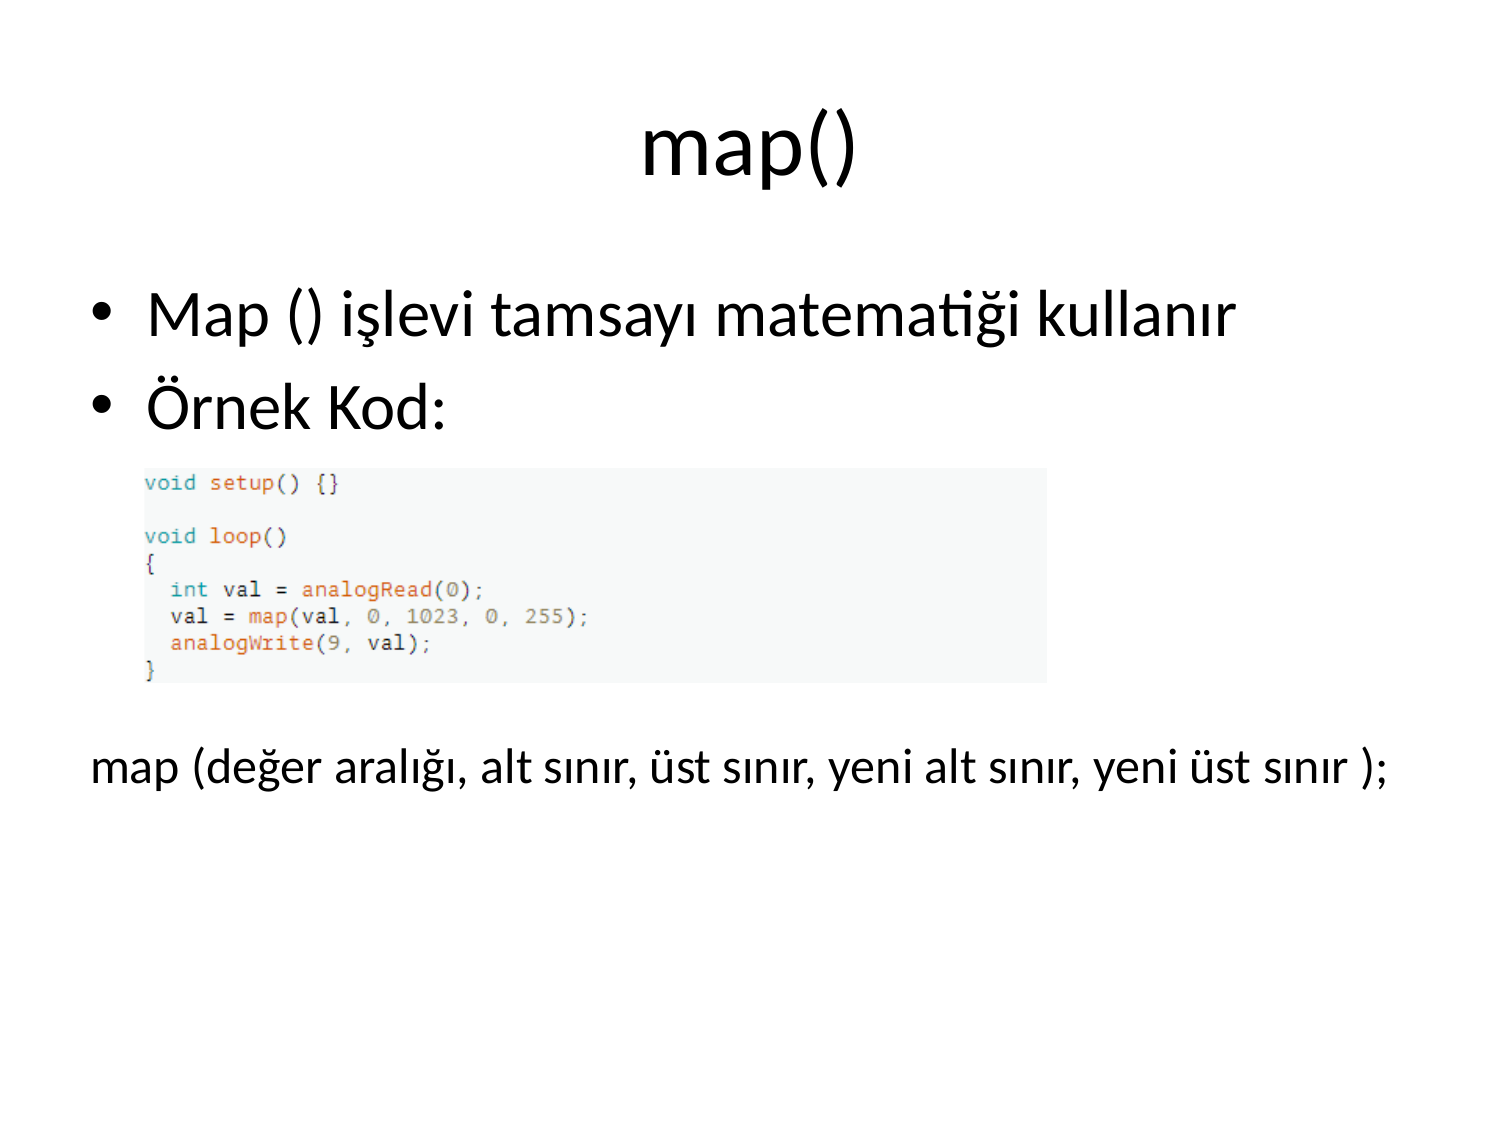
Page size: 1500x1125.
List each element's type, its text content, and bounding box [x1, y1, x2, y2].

title map() [75, 45, 1425, 233]
picture [140, 468, 1048, 684]
list Map () işlevi tamsayı matematiği kullanır Örnek Kod: map (değer aralığı, alt sınır, üst sınır, yeni alt sınır, yeni üst sınır ); [75, 262, 1425, 1032]
